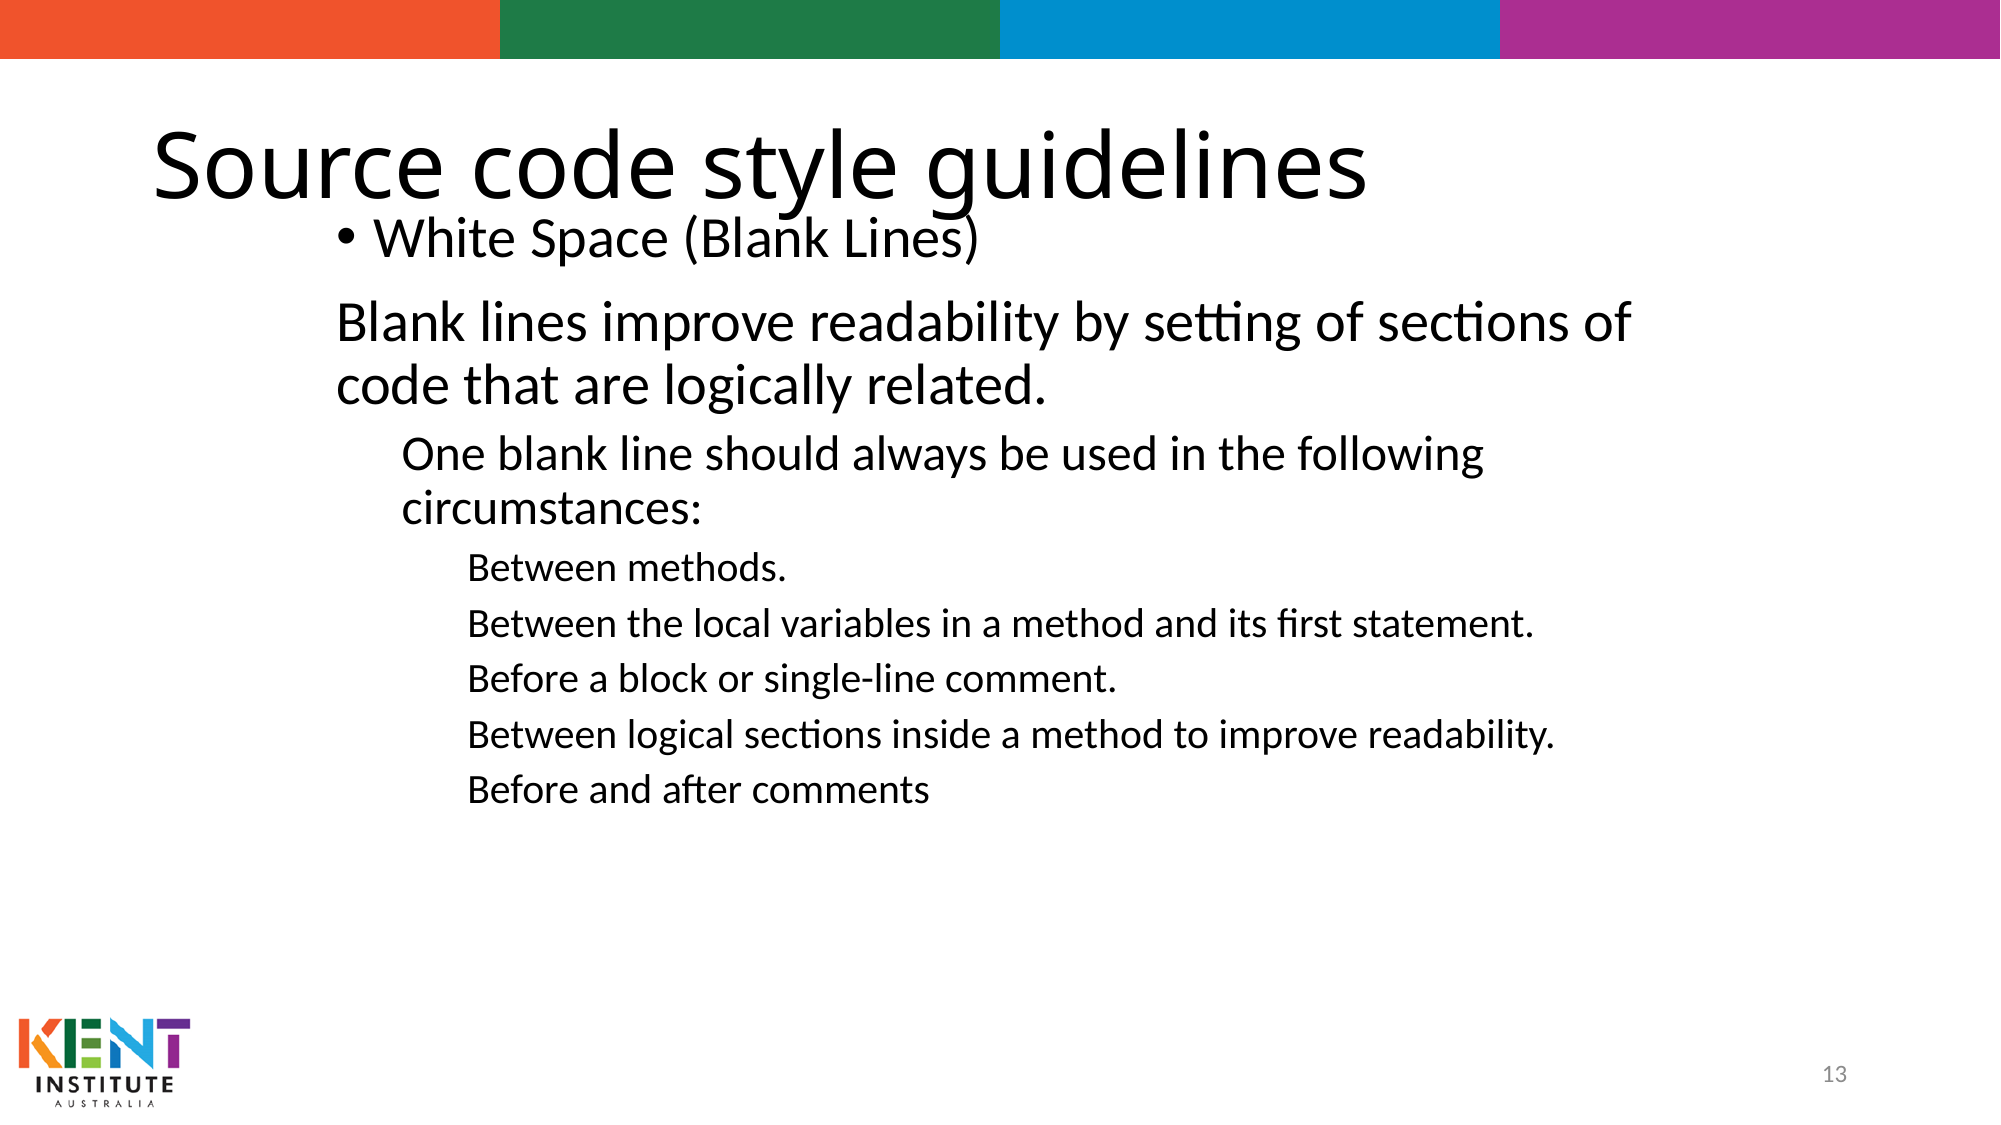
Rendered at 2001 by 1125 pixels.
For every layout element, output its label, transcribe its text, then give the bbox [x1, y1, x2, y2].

picture [0, 1000, 208, 1125]
title Source code style guidelines [137, 59, 1863, 278]
slide_number 13 [1412, 1042, 1863, 1103]
list White Space (Blank Lines) Blank lines improve readability by setting of sections of code that are logically related. One blank line should always be used in the following circumstances: Between methods. Between the local variables in a method and its first statement. Before a block or single-line comment. Between logical sections inside a method to improve readability. Before and after comments [321, 200, 1671, 963]
